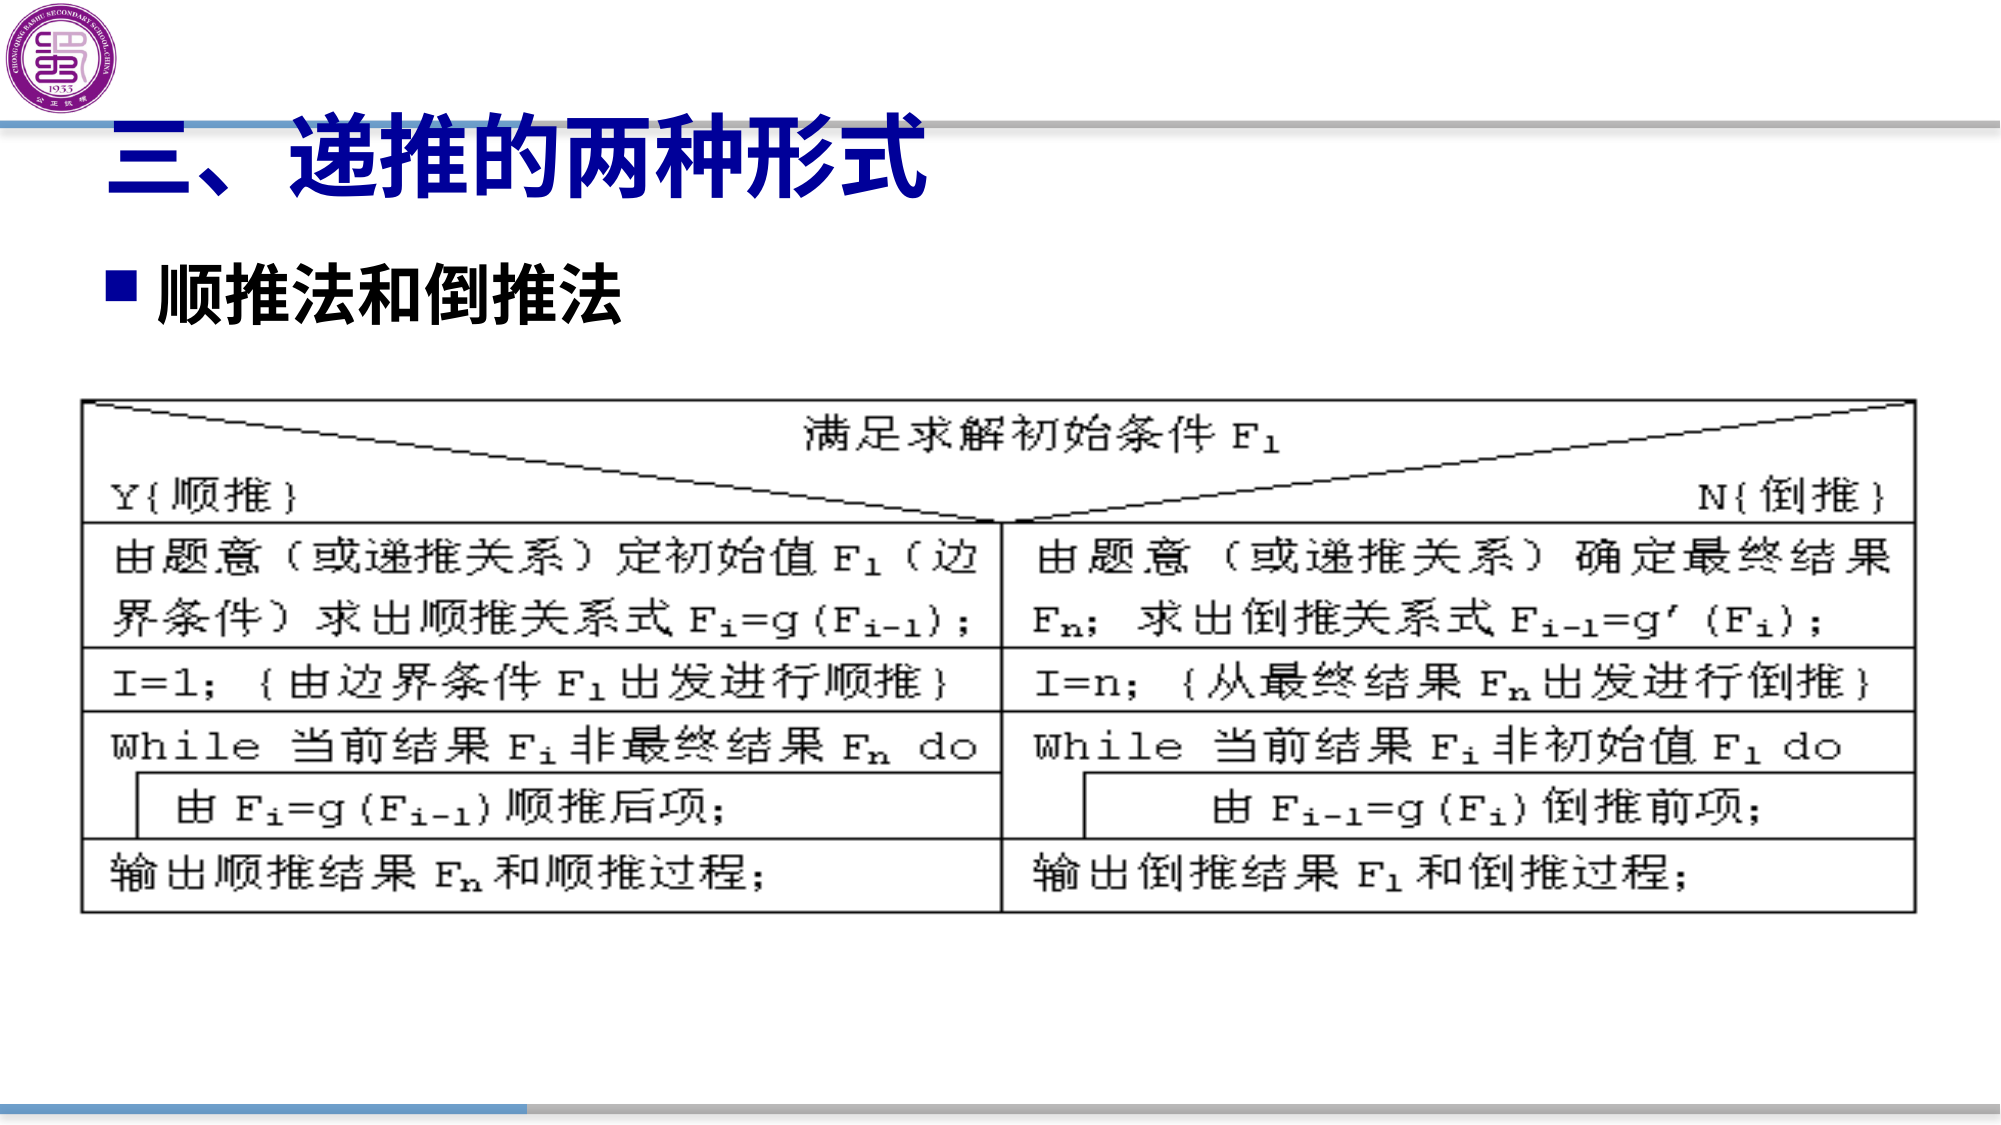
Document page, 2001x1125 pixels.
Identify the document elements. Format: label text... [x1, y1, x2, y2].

text_box 顺推法和倒推法 [86, 245, 1782, 385]
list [54, 385, 1930, 929]
picture [0, 0, 123, 120]
title 三、递推的两种形式 [88, 90, 1717, 219]
